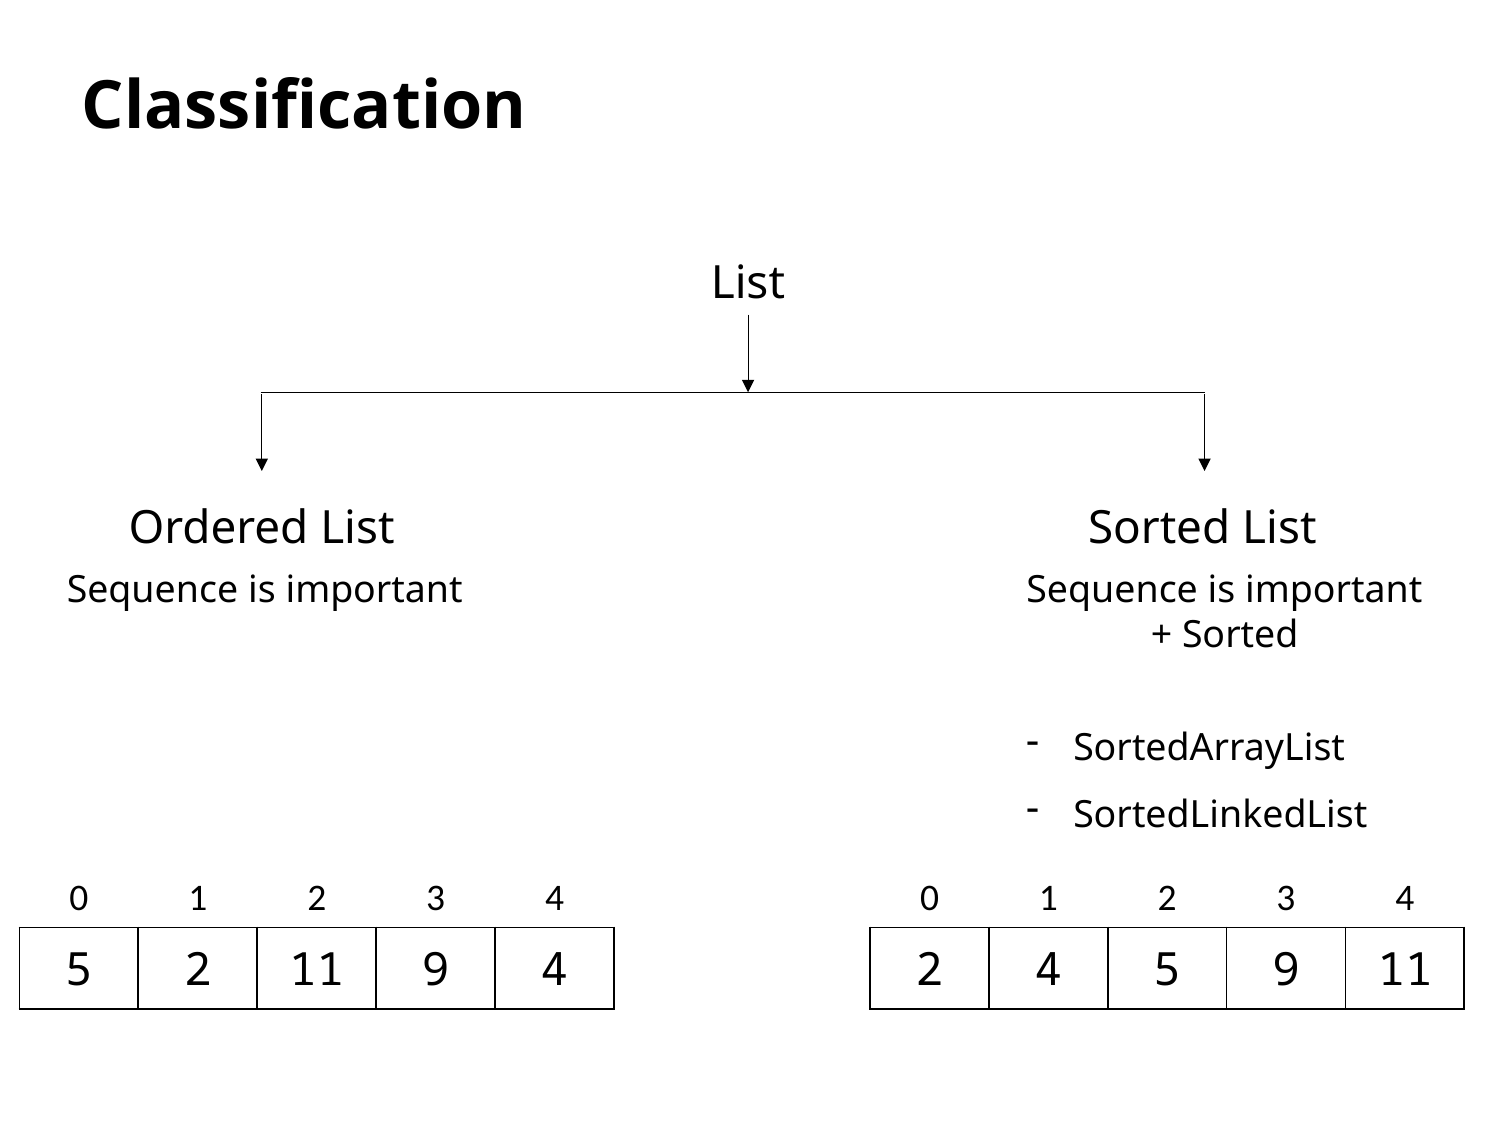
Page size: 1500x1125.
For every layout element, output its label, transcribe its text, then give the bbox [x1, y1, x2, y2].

table_cell 4 [990, 928, 1107, 1008]
table_cell 5 [20, 928, 137, 1008]
text_box Classification [67, 54, 542, 149]
text_box Ordered List [113, 490, 410, 558]
table_cell 2 [139, 928, 256, 1008]
table_header 0 [870, 846, 989, 927]
table_cell 4 [496, 928, 613, 1008]
table_cell 5 [1109, 928, 1226, 1008]
table_cell 9 [377, 928, 494, 1008]
table_header 1 [138, 846, 257, 927]
table_header 4 [495, 846, 614, 927]
table_header 2 [257, 846, 376, 927]
table_cell 9 [1227, 928, 1345, 1008]
text_box Sequence is important [52, 558, 479, 618]
text_box List [696, 244, 801, 315]
text_box Sorted List [1073, 490, 1332, 558]
table_header 4 [1345, 846, 1464, 927]
table_header 3 [376, 846, 495, 927]
text_box Sequence is important + Sorted SortedArrayList SortedLinkedList [1011, 558, 1438, 843]
table_cell 2 [871, 928, 988, 1008]
table_header 1 [989, 846, 1108, 927]
table_header 3 [1227, 846, 1345, 927]
table_cell 11 [1346, 928, 1463, 1008]
table_cell 11 [258, 928, 375, 1008]
table_header 0 [19, 846, 138, 927]
table_header 2 [1108, 846, 1227, 927]
